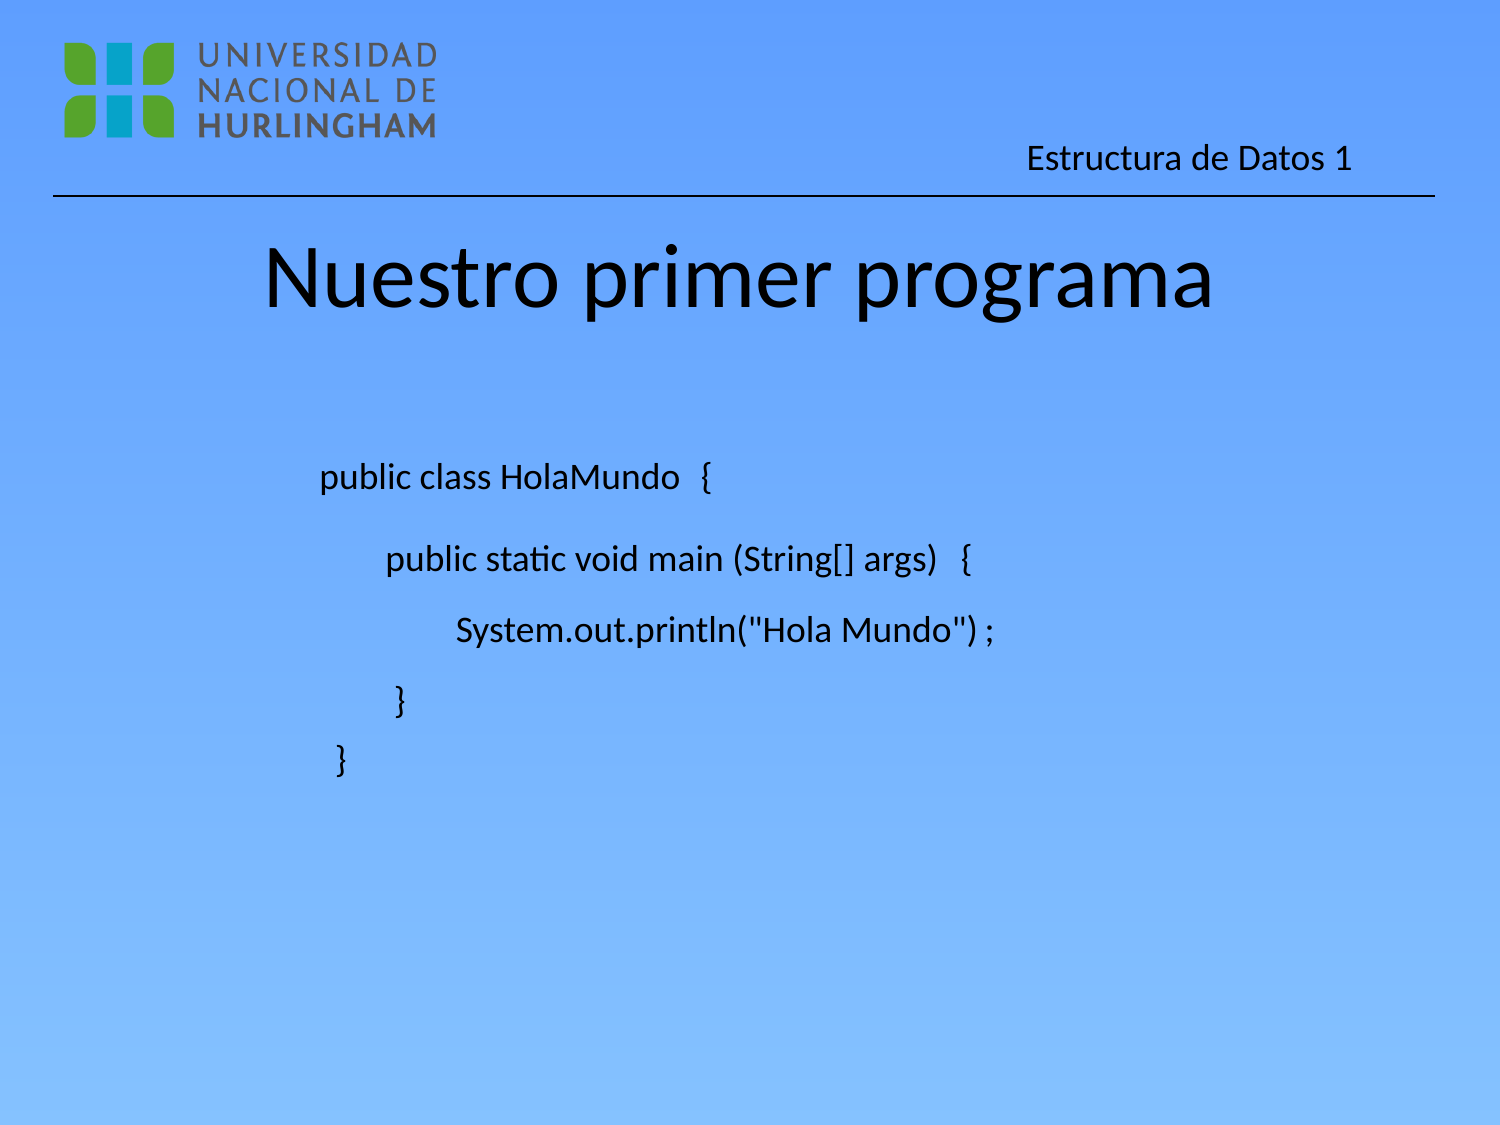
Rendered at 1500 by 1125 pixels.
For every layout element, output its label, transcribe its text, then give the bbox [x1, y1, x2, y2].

text_box ; [969, 597, 1010, 658]
text_box { [946, 527, 988, 587]
text_box { [686, 444, 728, 505]
text_box public static void main (String[] args) [370, 527, 946, 587]
text_box } [319, 727, 362, 788]
picture [64, 42, 436, 138]
title Nuestro primer programa [64, 208, 1415, 362]
text_box public class HolaMundo [304, 444, 686, 505]
text_box System.out.println("Hola Mundo") [441, 597, 969, 658]
text_box } [379, 668, 421, 729]
